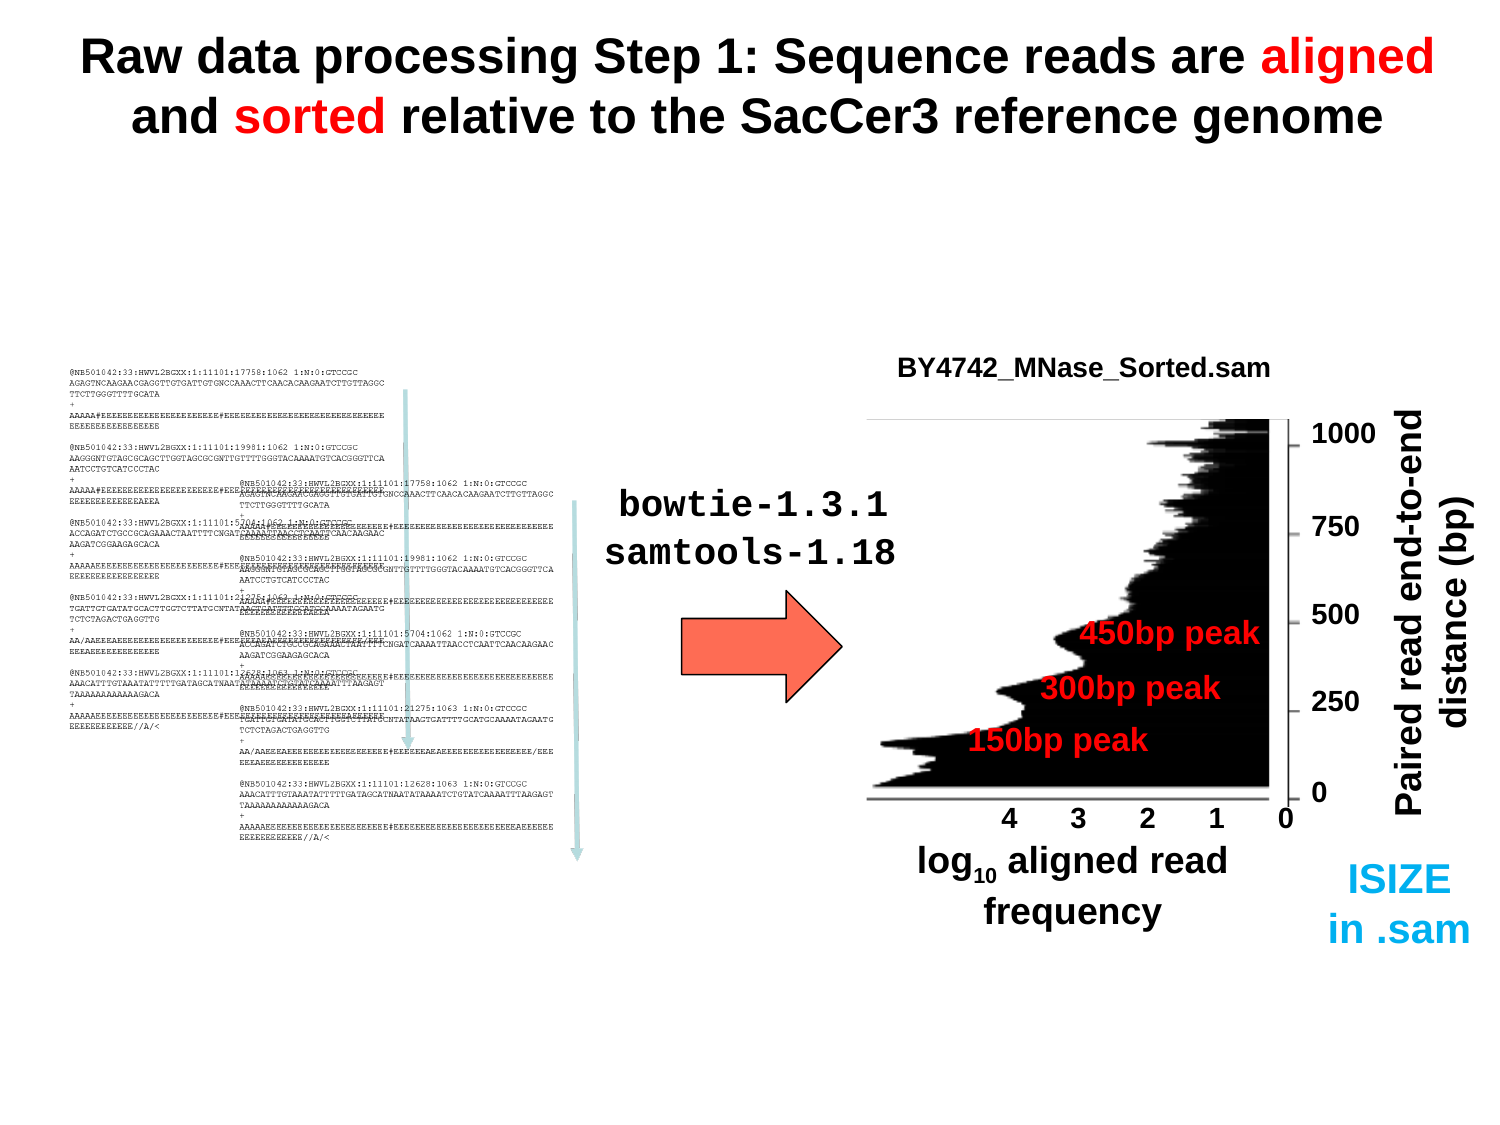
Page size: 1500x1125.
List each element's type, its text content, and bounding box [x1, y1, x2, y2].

text_box [681, 590, 843, 703]
text_box 500 [1296, 588, 1376, 639]
text_box 1000 [1296, 406, 1392, 457]
text_box bowtie-1.3.1 [603, 471, 887, 519]
text_box 0 [1280, 791, 1310, 842]
text_box 750 [1296, 499, 1376, 550]
text_box samtools-1.18 [595, 519, 887, 580]
text_box Paired read end-to-end distance (bp) [1376, 370, 1481, 844]
picture [866, 392, 1308, 834]
text_box BY4742_MNase_Sorted.sam [866, 341, 1302, 391]
text_box 250 [1296, 674, 1376, 725]
text_box log10 aligned read frequency [836, 828, 1310, 940]
text_box 0 [1296, 765, 1343, 816]
text_box Raw data processing Step 1: Sequence reads are aligned and sorted relative to the SacCer3 reference genome [28, 16, 1487, 151]
picture [62, 363, 591, 875]
text_box ISIZE in .sam [1286, 844, 1500, 960]
